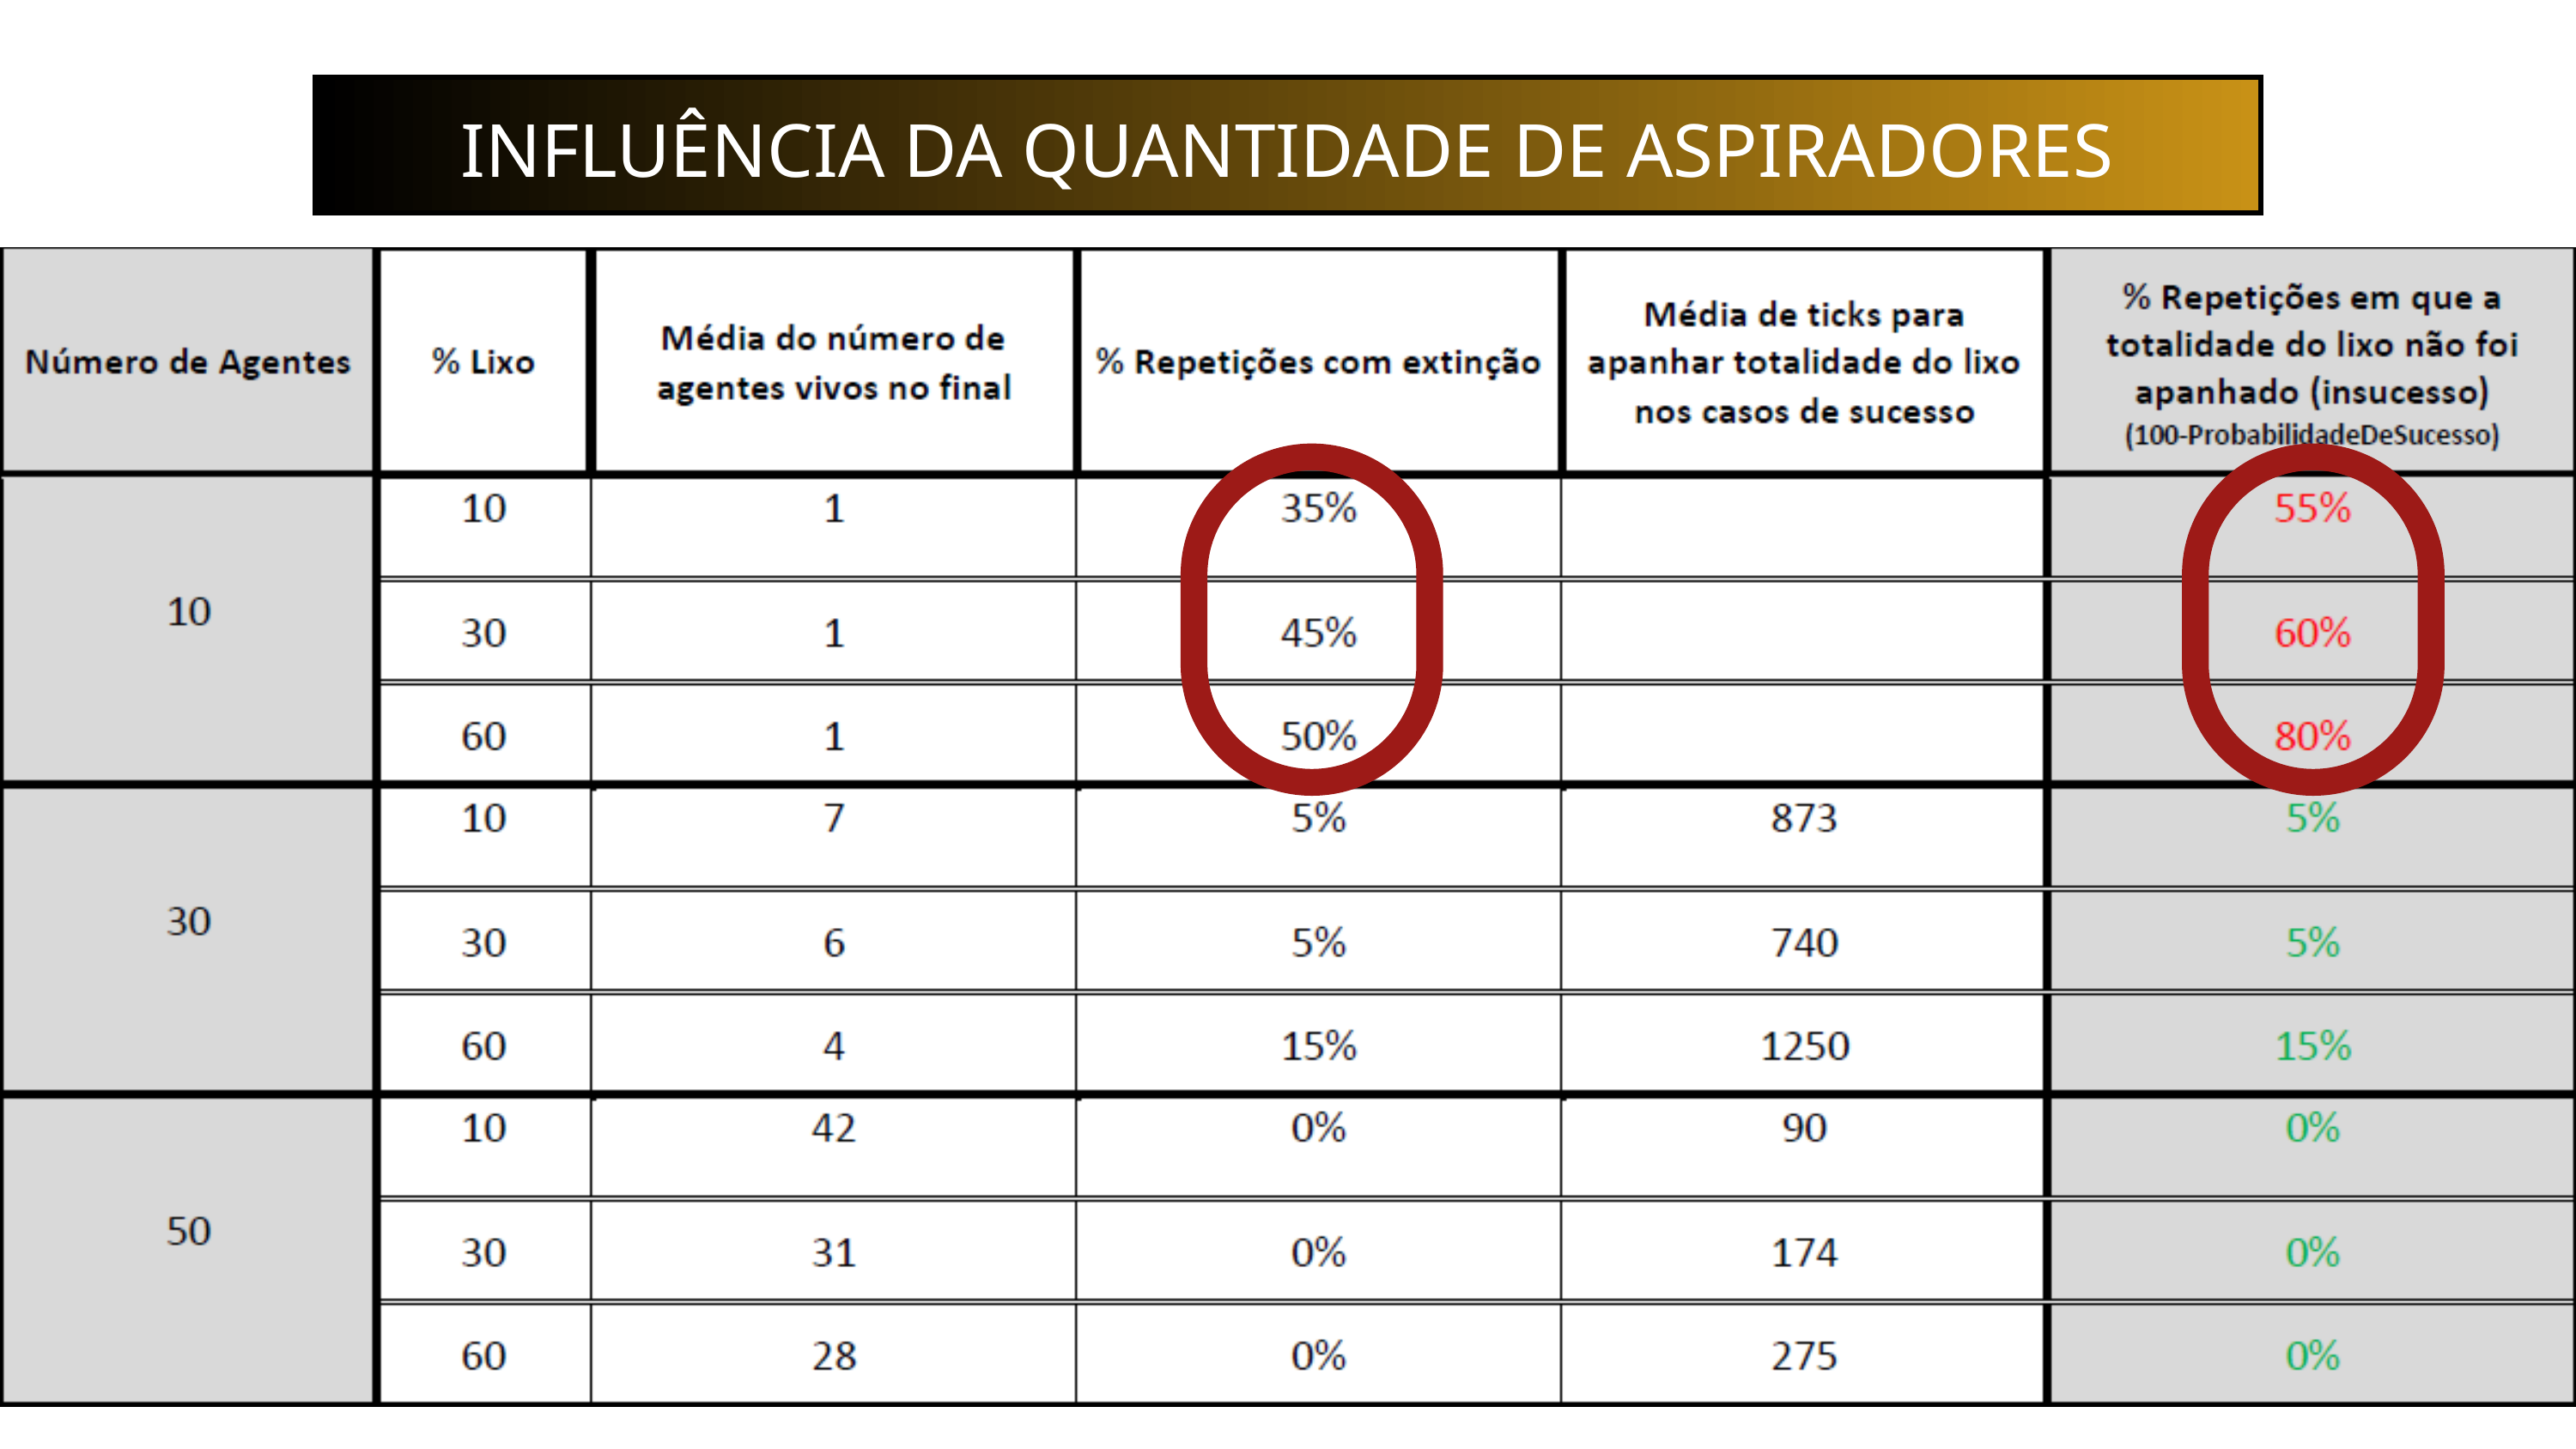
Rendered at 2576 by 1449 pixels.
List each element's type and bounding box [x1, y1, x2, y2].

text_box [314, 76, 2261, 214]
text_box [0, 247, 2576, 1407]
text_box [2195, 456, 2432, 783]
text_box [1194, 456, 1431, 783]
